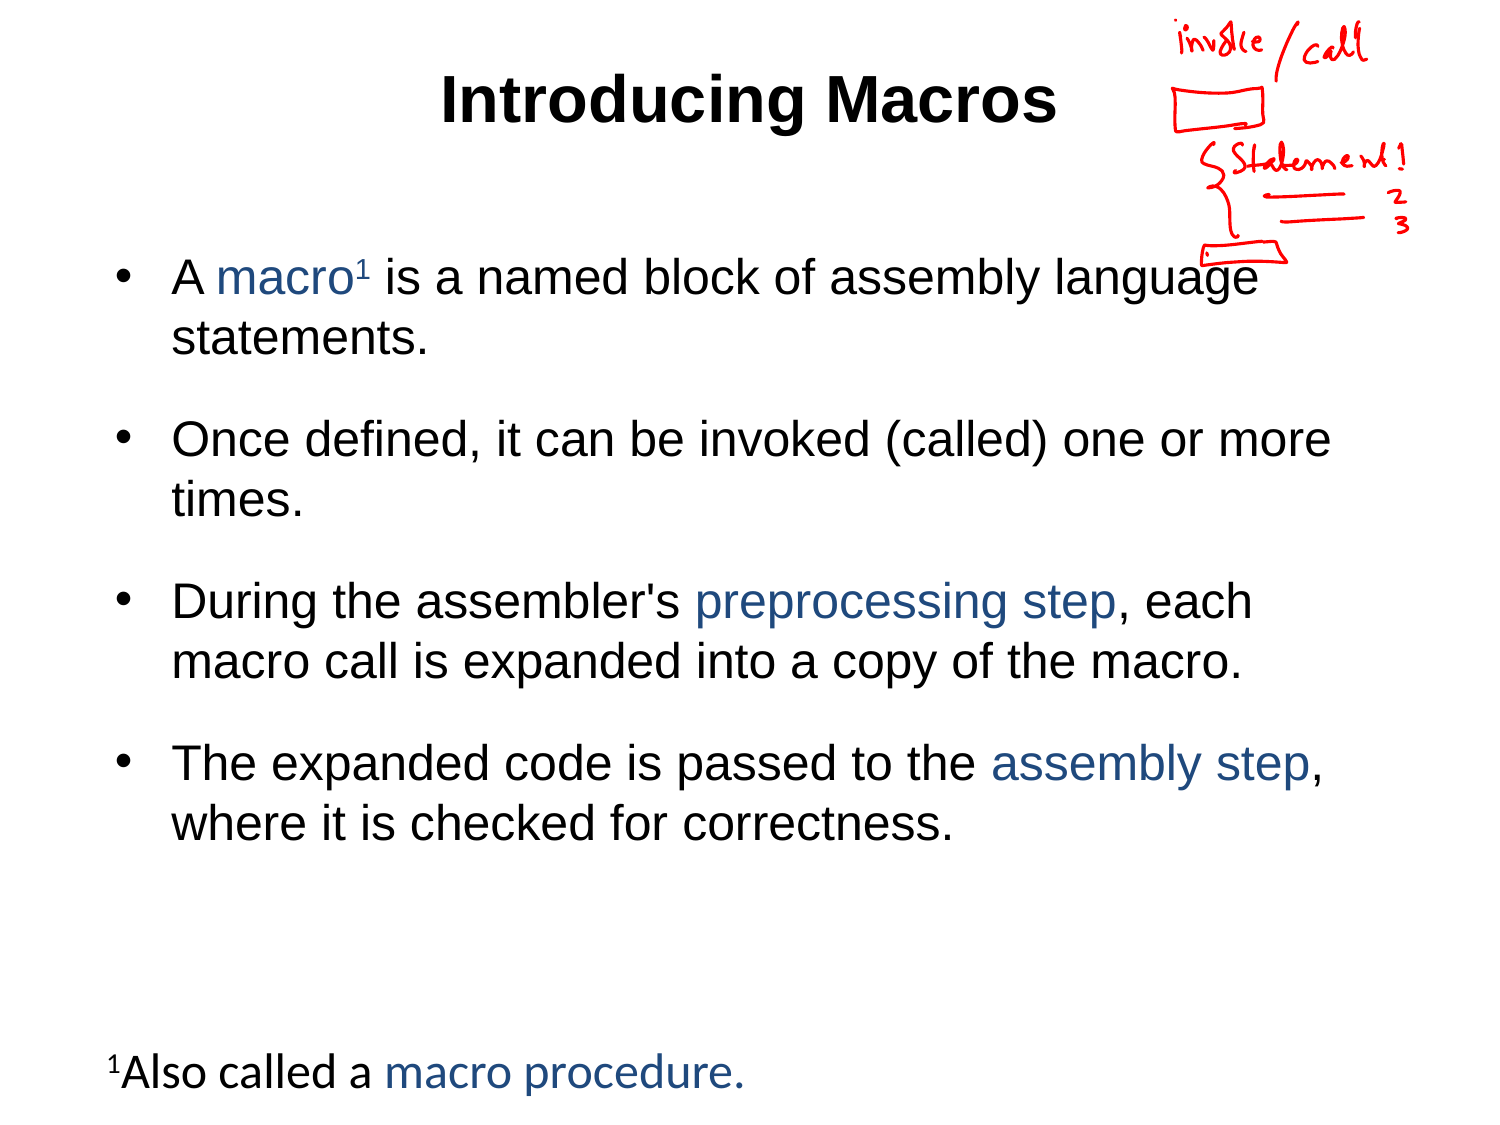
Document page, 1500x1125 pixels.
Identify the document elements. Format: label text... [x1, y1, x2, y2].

list A macro1 is a named block of assembly language statements. Once defined, it can be invoked (called) one or more times. During the assembler's preprocessing step, each macro call is expanded into a copy of the macro. The expanded code is passed to the assembly step, where it is checked for correctness. [99, 237, 1400, 1018]
title Introducing Macros [75, 24, 1425, 168]
text_box 1Also called a macro procedure. [91, 1016, 1229, 1122]
